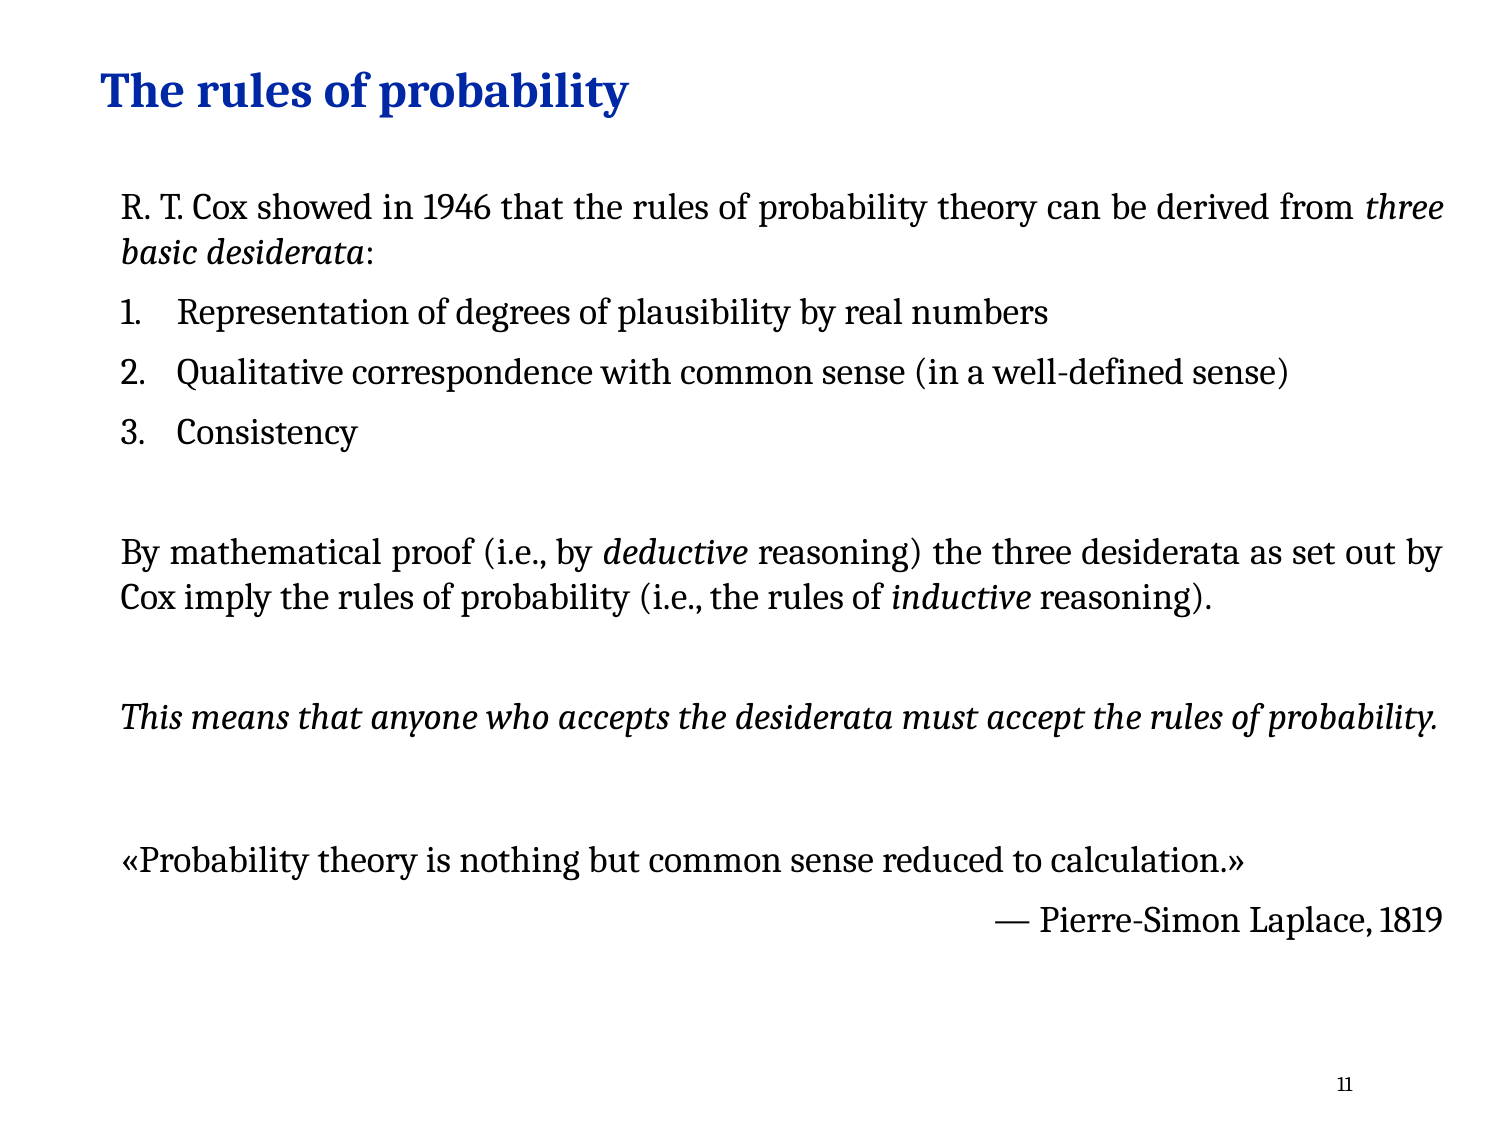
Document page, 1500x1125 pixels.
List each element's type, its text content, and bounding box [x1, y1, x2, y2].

title The rules of probability [100, 51, 1306, 246]
list R. T. Cox showed in 1946 that the rules of probability theory can be derived from three basic desiderata: Representation of degrees of plausibility by real numbers Qualitative correspondence with common sense (in a well-defined sense) Consistency By mathematical proof (i.e., by deductive reasoning) the three desiderata as set out by Cox imply the rules of probability (i.e., the rules of inductive reasoning). This means that anyone who accepts the desiderata must accept the rules of probability. «Probability theory is nothing but common sense reduced to calculation.» — Pierre-Simon Laplace, 1819 [120, 182, 1444, 941]
slide_number 11 [1222, 1070, 1353, 1106]
